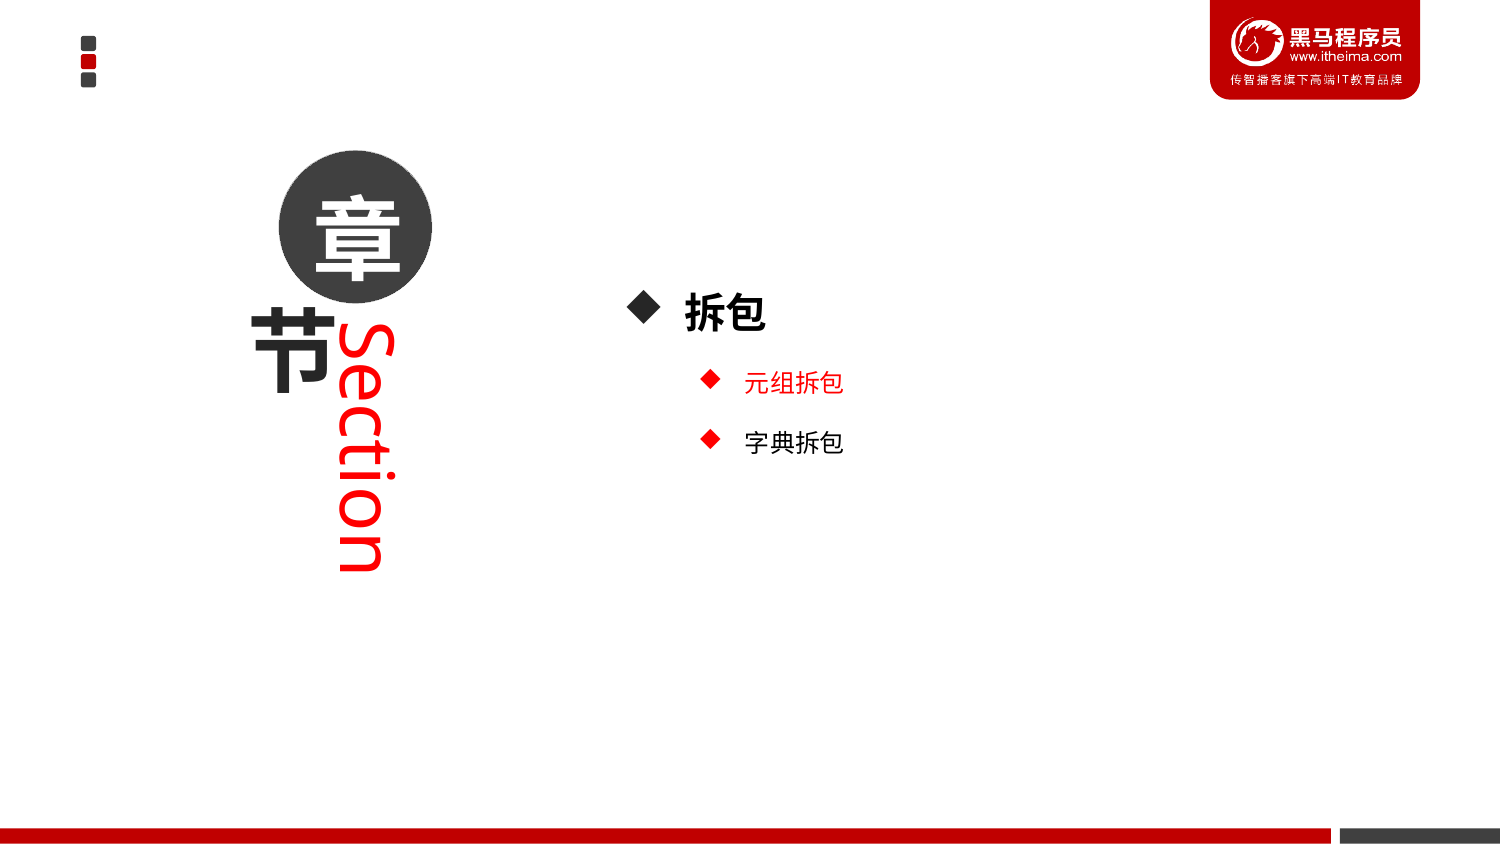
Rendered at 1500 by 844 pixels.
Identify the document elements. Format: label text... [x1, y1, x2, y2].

text_box 拆包 元组拆包 字典拆包 [608, 229, 1317, 525]
text_box 节 [218, 288, 339, 410]
picture [1212, 8, 1421, 94]
text_box 章 [278, 150, 433, 304]
text_box Section [321, 314, 427, 749]
